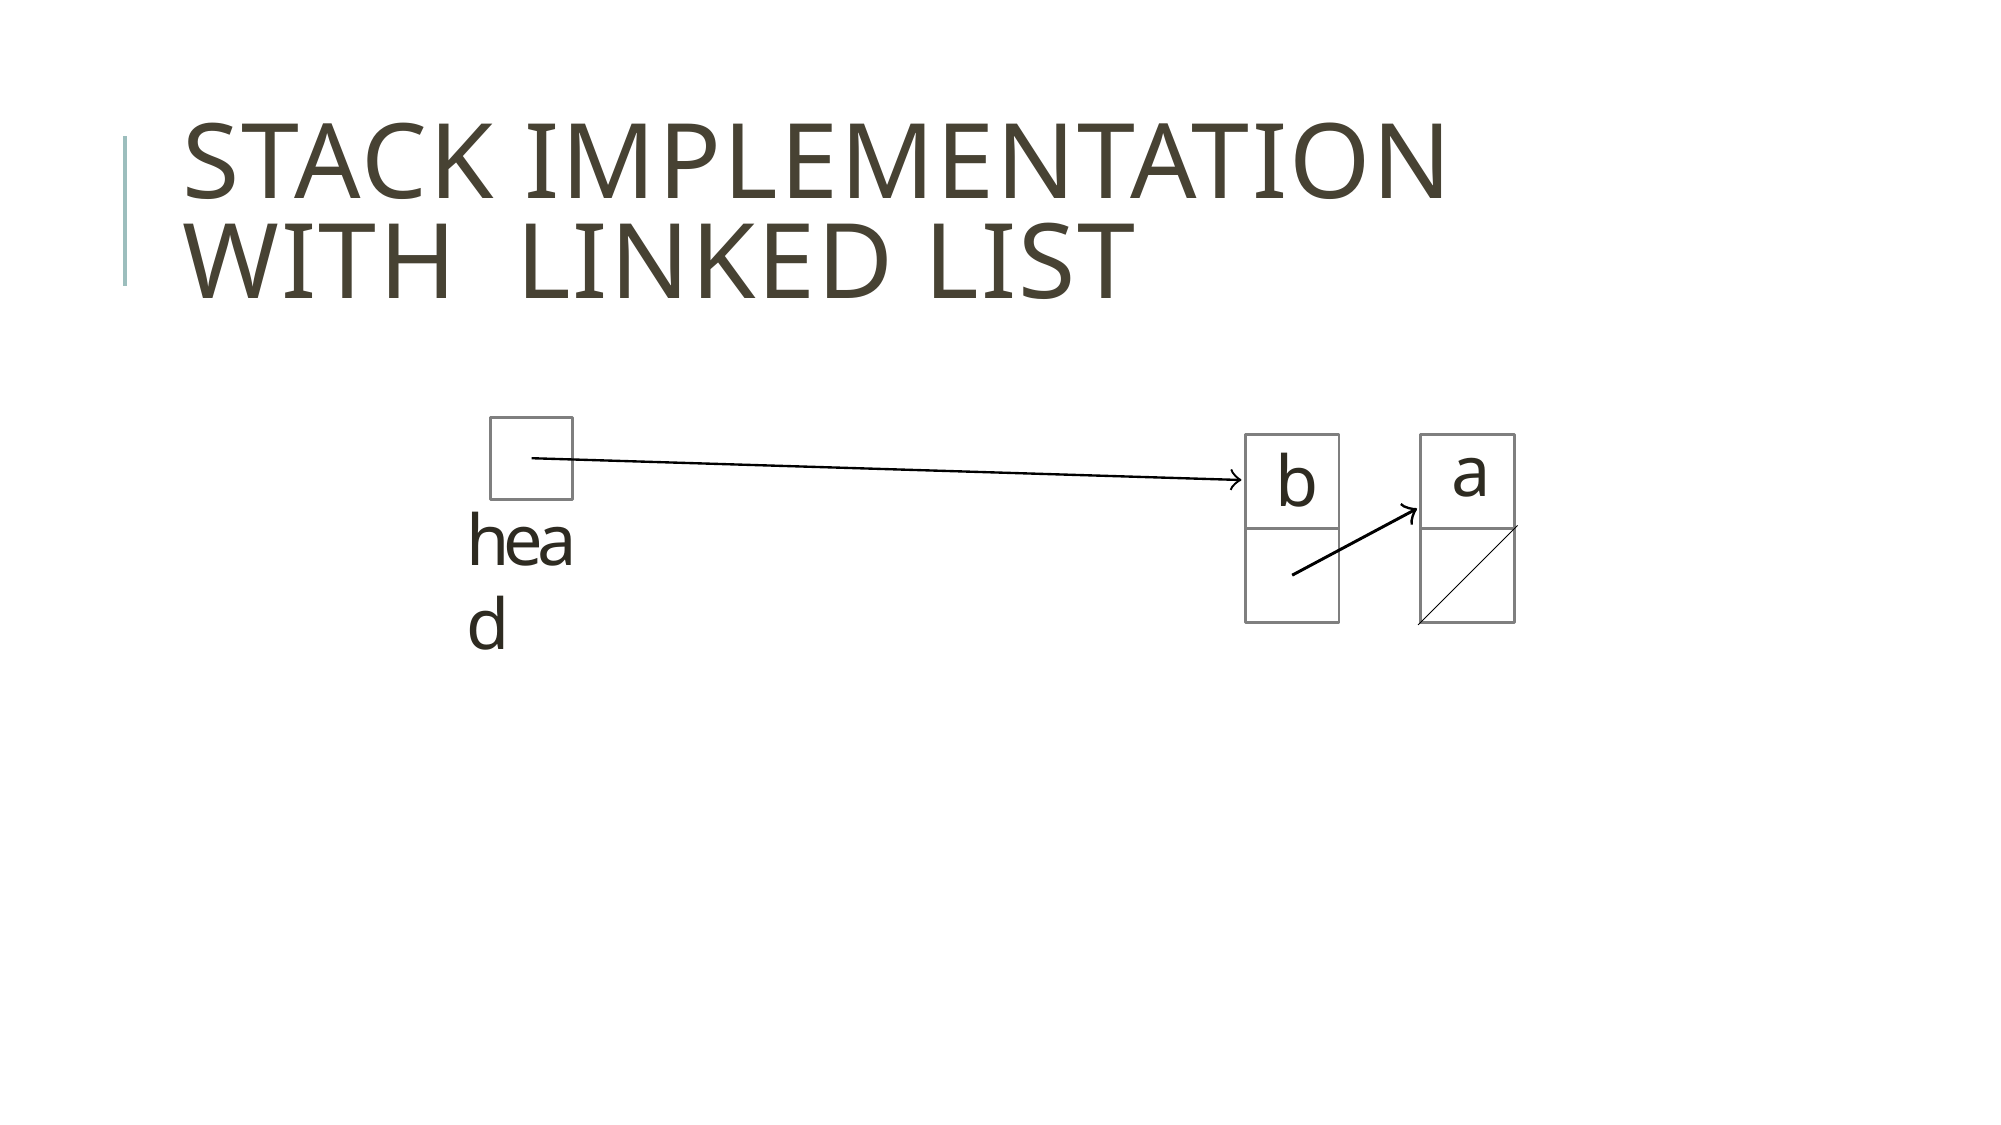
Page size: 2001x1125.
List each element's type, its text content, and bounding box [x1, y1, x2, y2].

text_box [528, 455, 1519, 627]
title Stack Implementation with Linked List [168, 96, 1763, 342]
text_box head [462, 490, 601, 664]
text_box a [1447, 421, 1489, 426]
text_box [490, 417, 573, 490]
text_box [1242, 431, 1518, 451]
